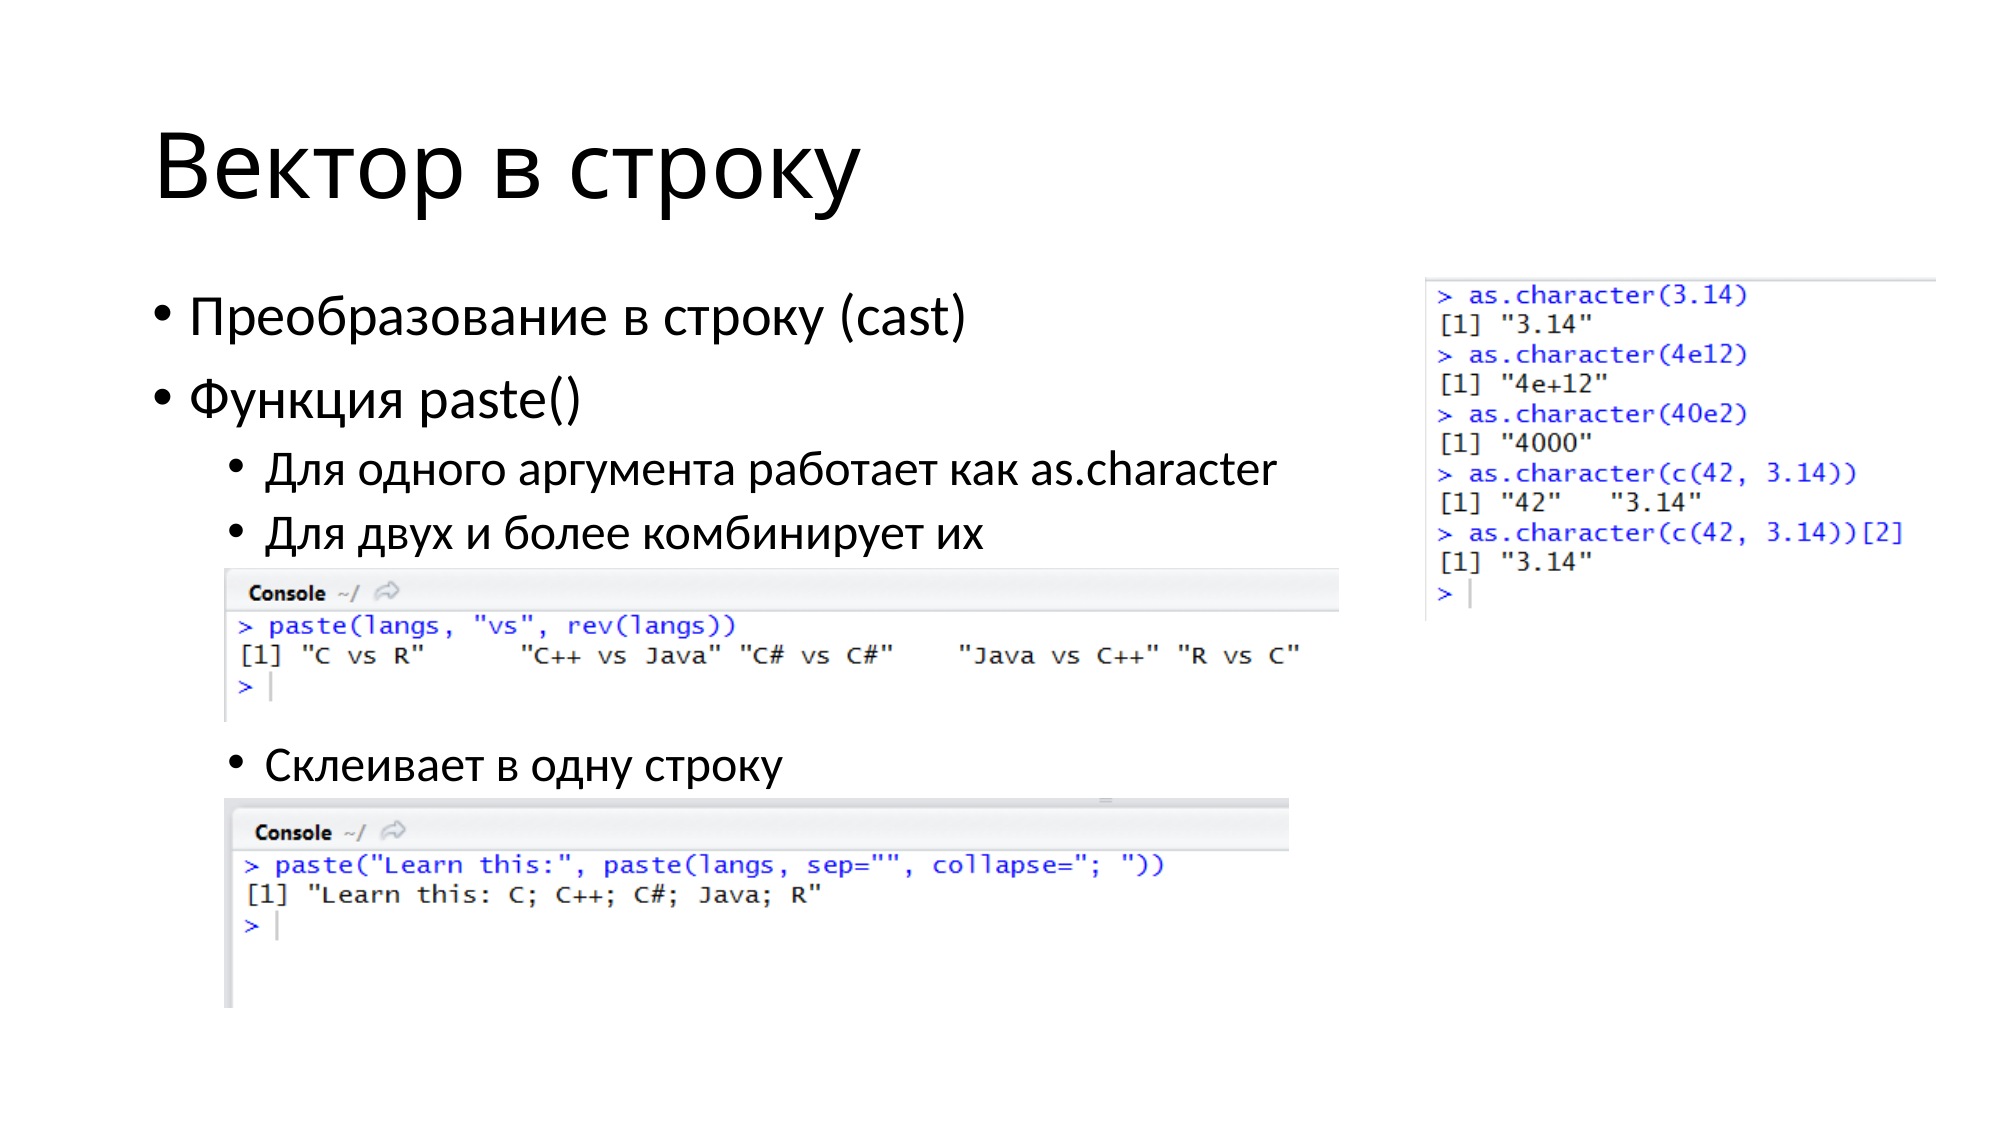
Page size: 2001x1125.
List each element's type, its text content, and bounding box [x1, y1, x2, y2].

picture [224, 798, 1289, 1008]
title Вектор в строку [137, 59, 1863, 277]
picture [224, 568, 1339, 722]
list Преобразование в строку (cast) Функция paste() Для одного аргумента работает как as.character Для двух и более комбинирует их Склеивает в одну строку [137, 277, 1863, 1014]
picture [1424, 277, 1936, 622]
